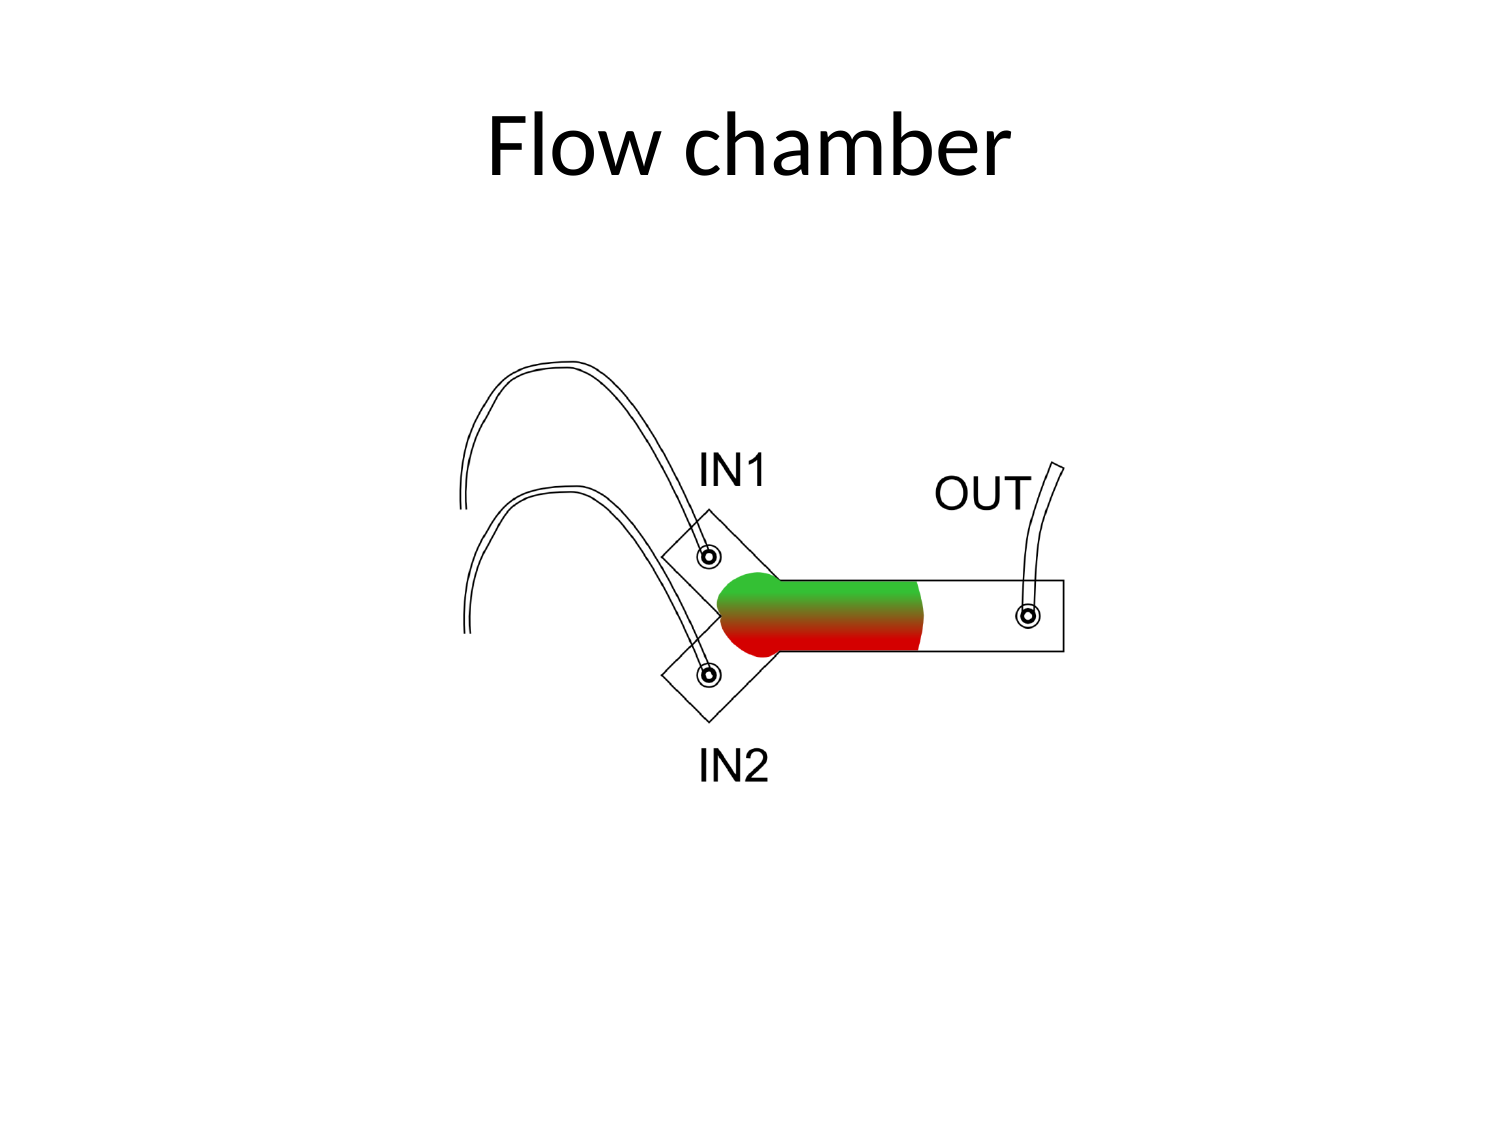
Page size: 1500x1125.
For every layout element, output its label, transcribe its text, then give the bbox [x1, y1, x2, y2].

title Flow chamber [75, 45, 1425, 233]
picture [424, 325, 1075, 799]
